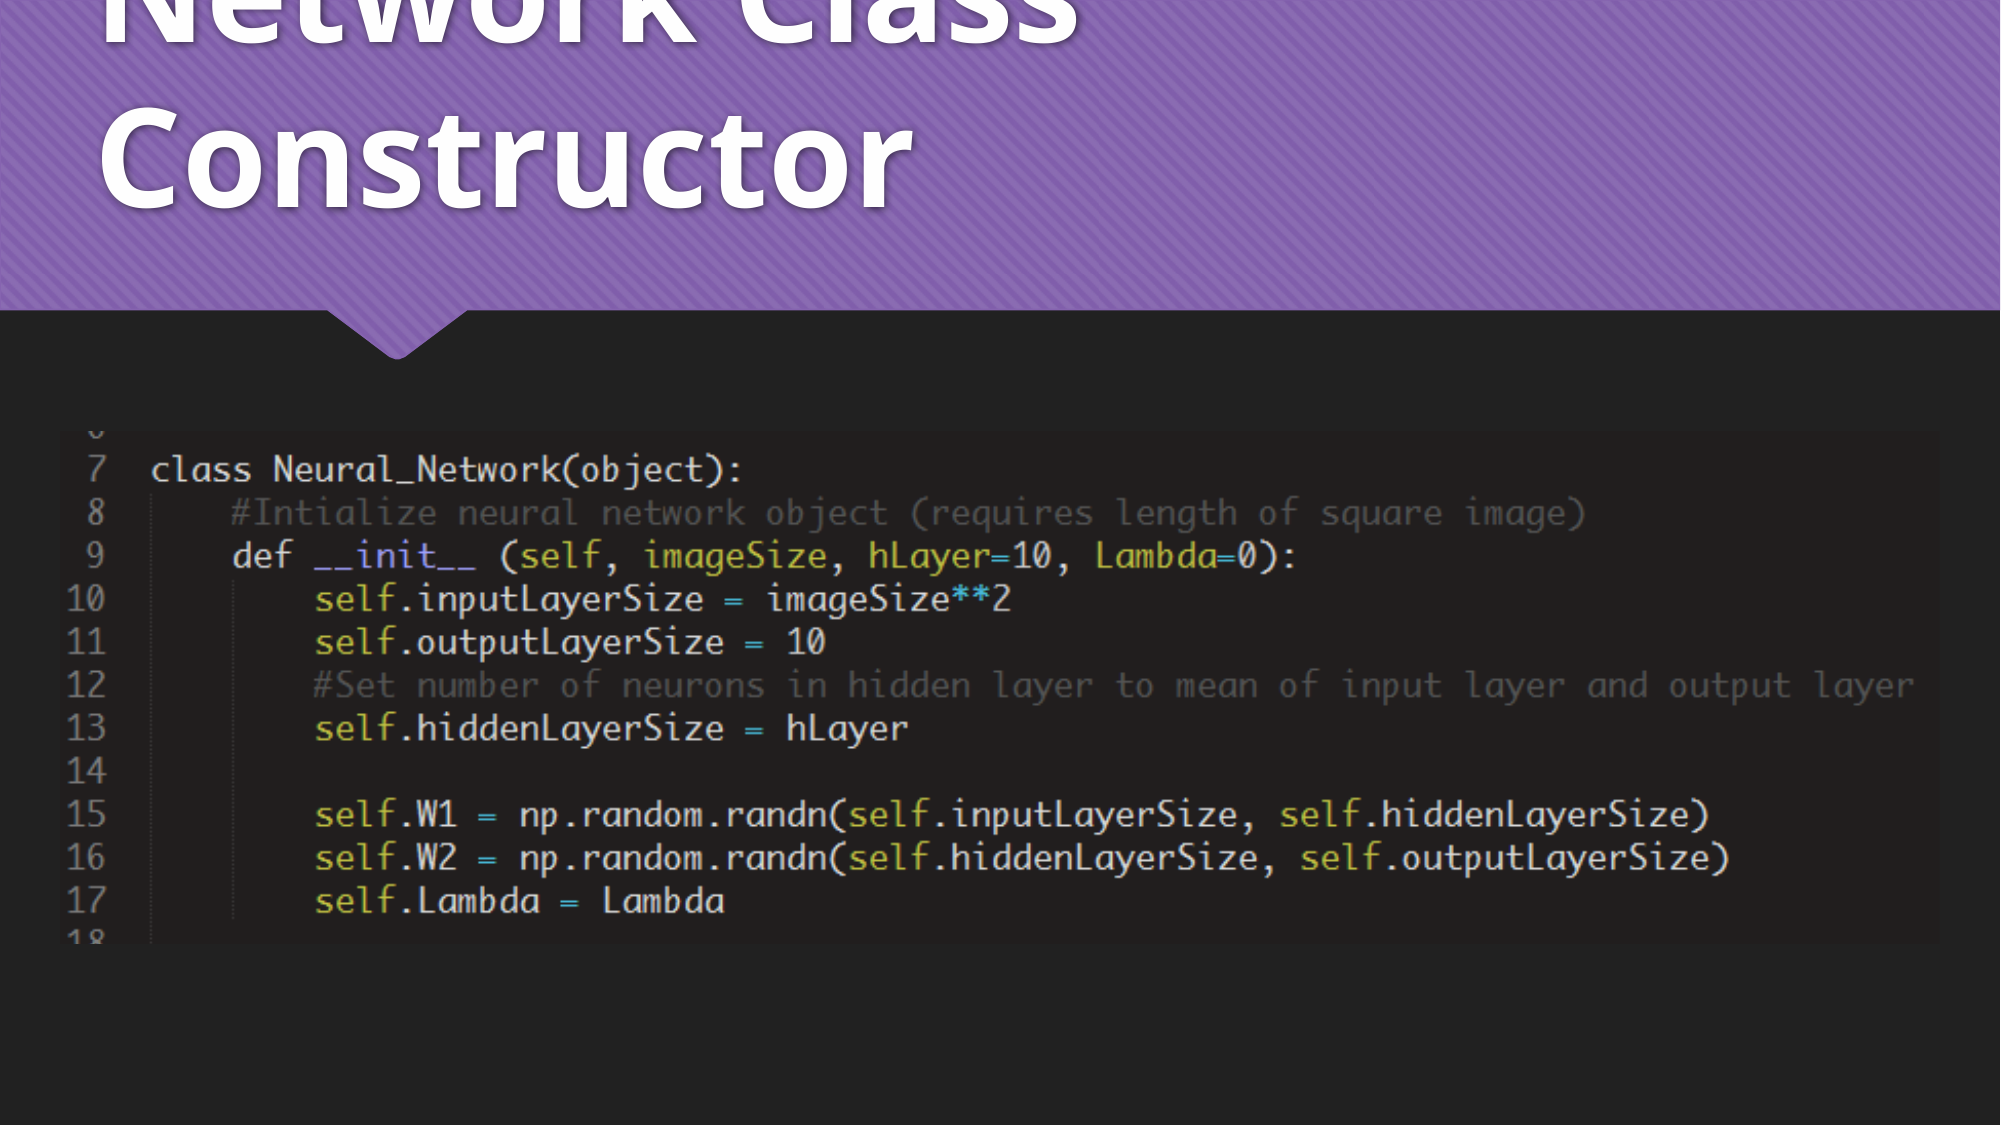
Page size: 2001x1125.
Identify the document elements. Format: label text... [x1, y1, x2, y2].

picture [59, 431, 1940, 945]
title Network Class Constructor [79, 80, 1887, 243]
